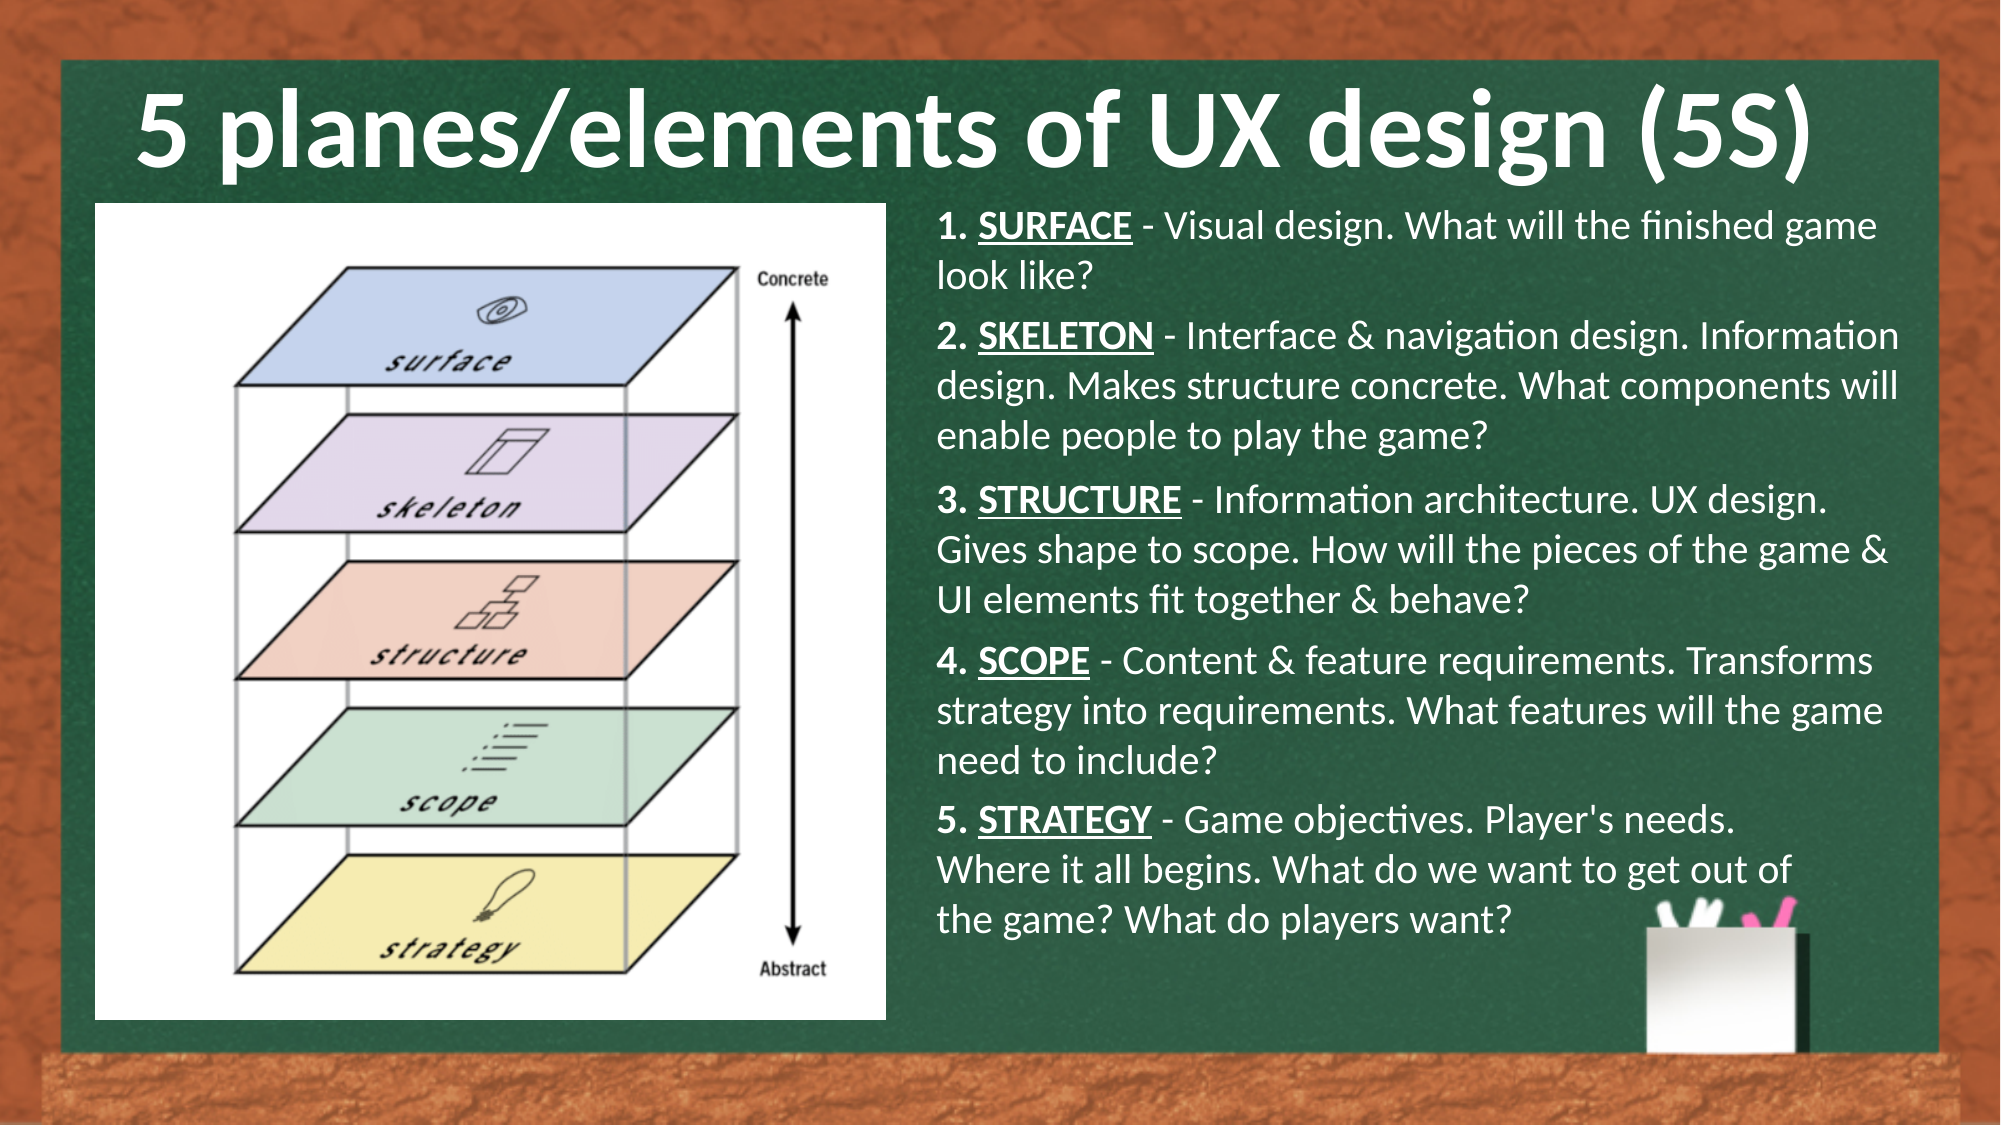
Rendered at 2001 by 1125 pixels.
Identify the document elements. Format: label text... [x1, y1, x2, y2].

text_box 5 planes/elements of UX design (5S) [95, 47, 1856, 198]
text_box 2. SKELETON - Interface & navigation design. Information design. Makes structure concrete. What components will enable people to play the game? [921, 300, 1942, 464]
text_box 5. STRATEGY - Game objectives. Player's needs. Where it all begins. What do we want to get out of the game? What do players want? [921, 784, 1809, 949]
text_box 1. SURFACE - Visual design. What will the finished game look like? [921, 190, 1942, 300]
text_box 4. SCOPE - Content & feature requirements. Transforms strategy into requirements. What features will the game need to include? [921, 625, 1942, 791]
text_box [511, 191, 1489, 258]
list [95, 203, 886, 1020]
text_box 3. STRUCTURE - Information architecture. UX design. Gives shape to scope. How will the pieces of the game & UI elements fit together & behave? [921, 464, 1942, 625]
picture [0, 0, 2001, 1125]
